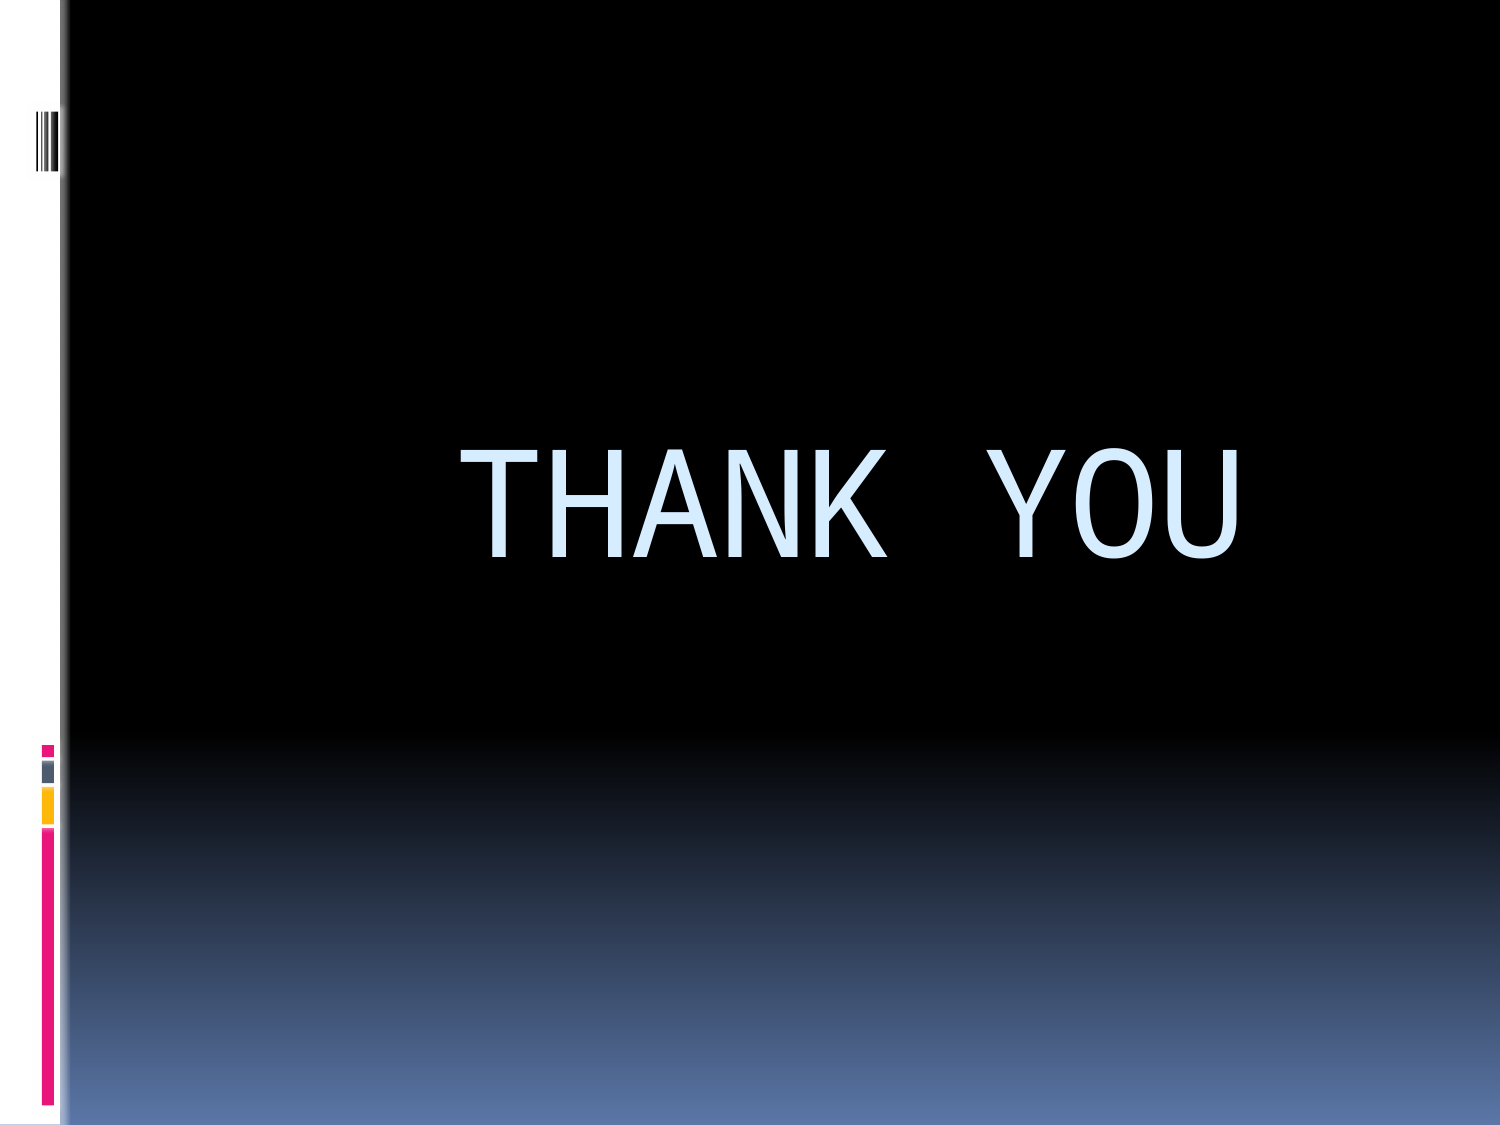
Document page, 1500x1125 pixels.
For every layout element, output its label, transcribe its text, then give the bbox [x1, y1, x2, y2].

title THANK YOU [150, 399, 1425, 663]
